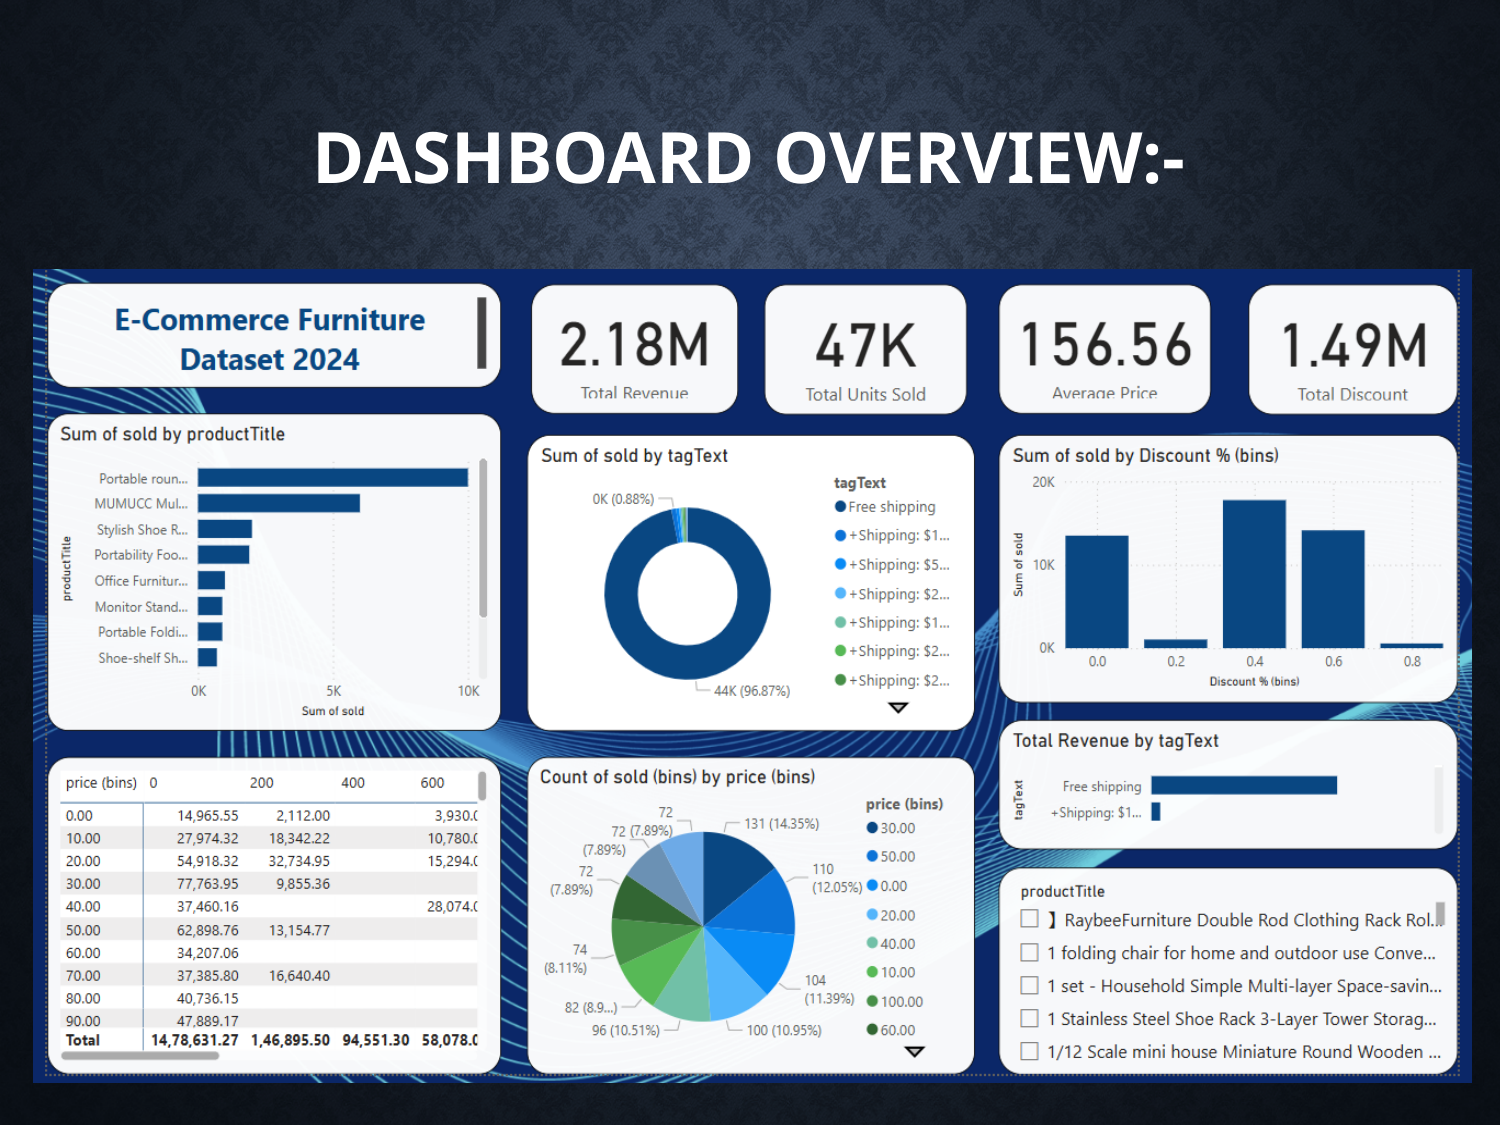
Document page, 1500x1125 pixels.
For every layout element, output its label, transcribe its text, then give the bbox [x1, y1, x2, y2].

title Dashboard overview:- [112, 51, 1387, 268]
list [33, 268, 1472, 1084]
